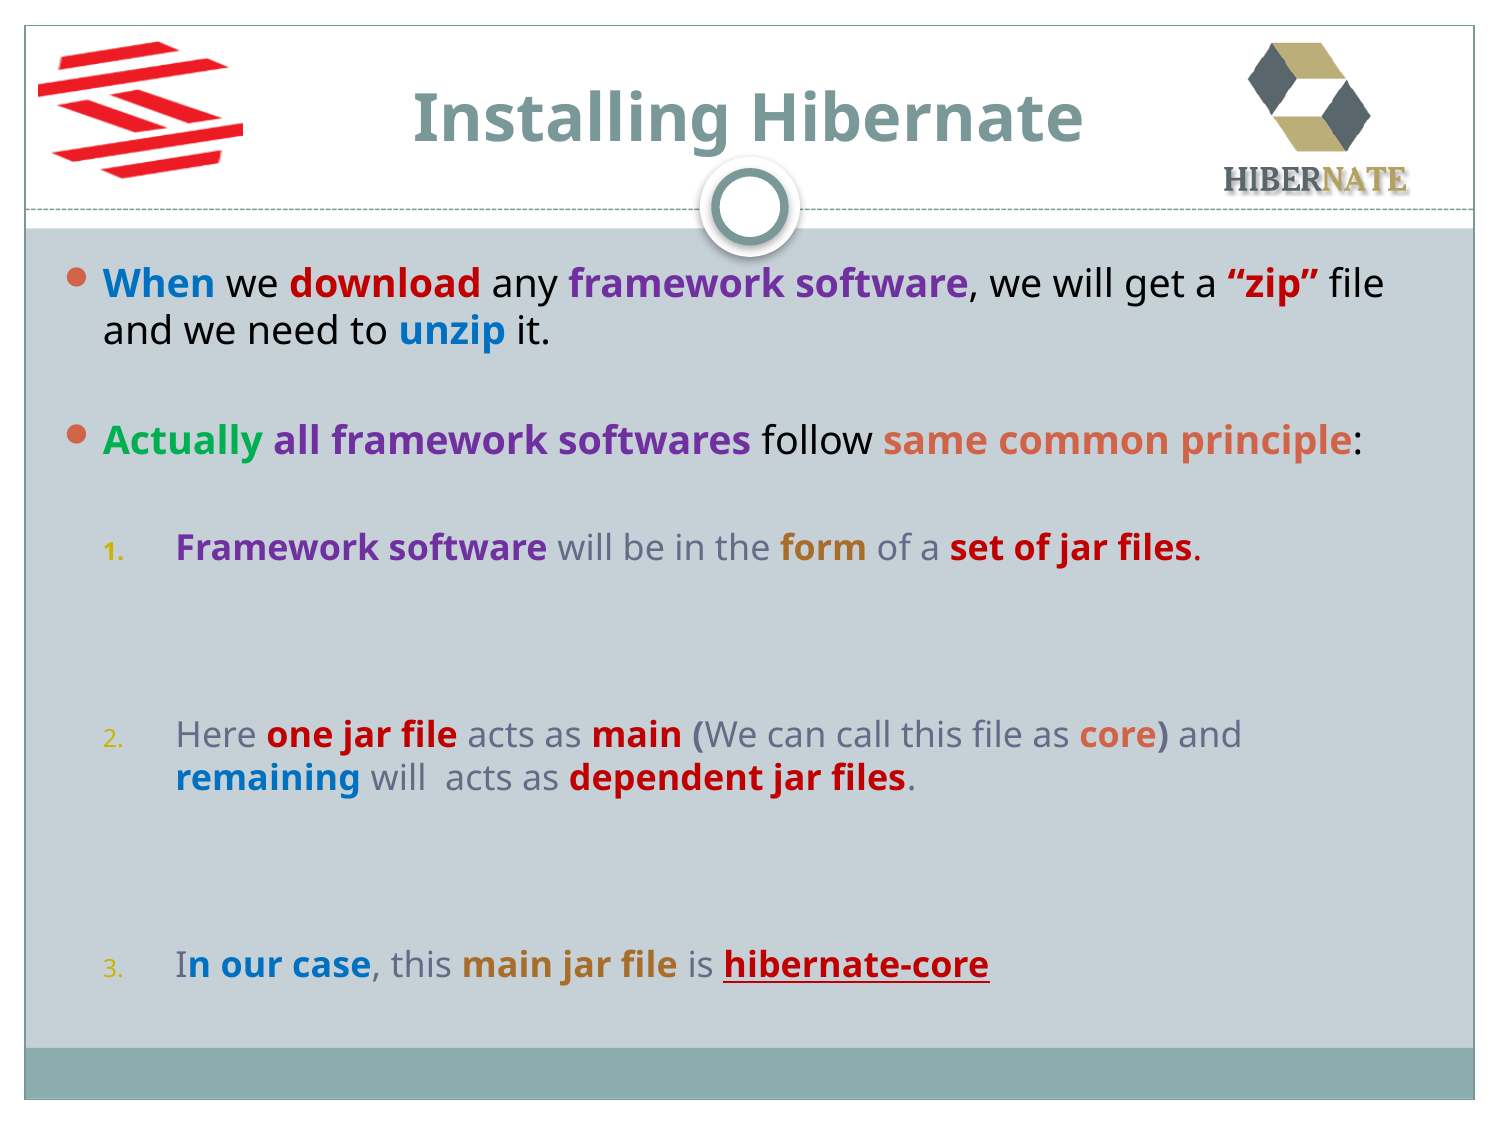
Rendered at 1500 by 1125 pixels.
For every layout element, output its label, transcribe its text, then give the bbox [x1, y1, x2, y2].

picture [1223, 42, 1411, 197]
title Installing Hibernate [237, 37, 1450, 162]
picture [37, 40, 243, 185]
list When we download any framework software, we will get a “zip” file and we need to unzip it. Actually all framework softwares follow same common principle: Framework software will be in the form of a set of jar files. Here one jar file acts as main (We can call this file as core) and remaining will acts as dependent jar files. In our case, this main jar file is hibernate-core [49, 250, 1445, 1001]
